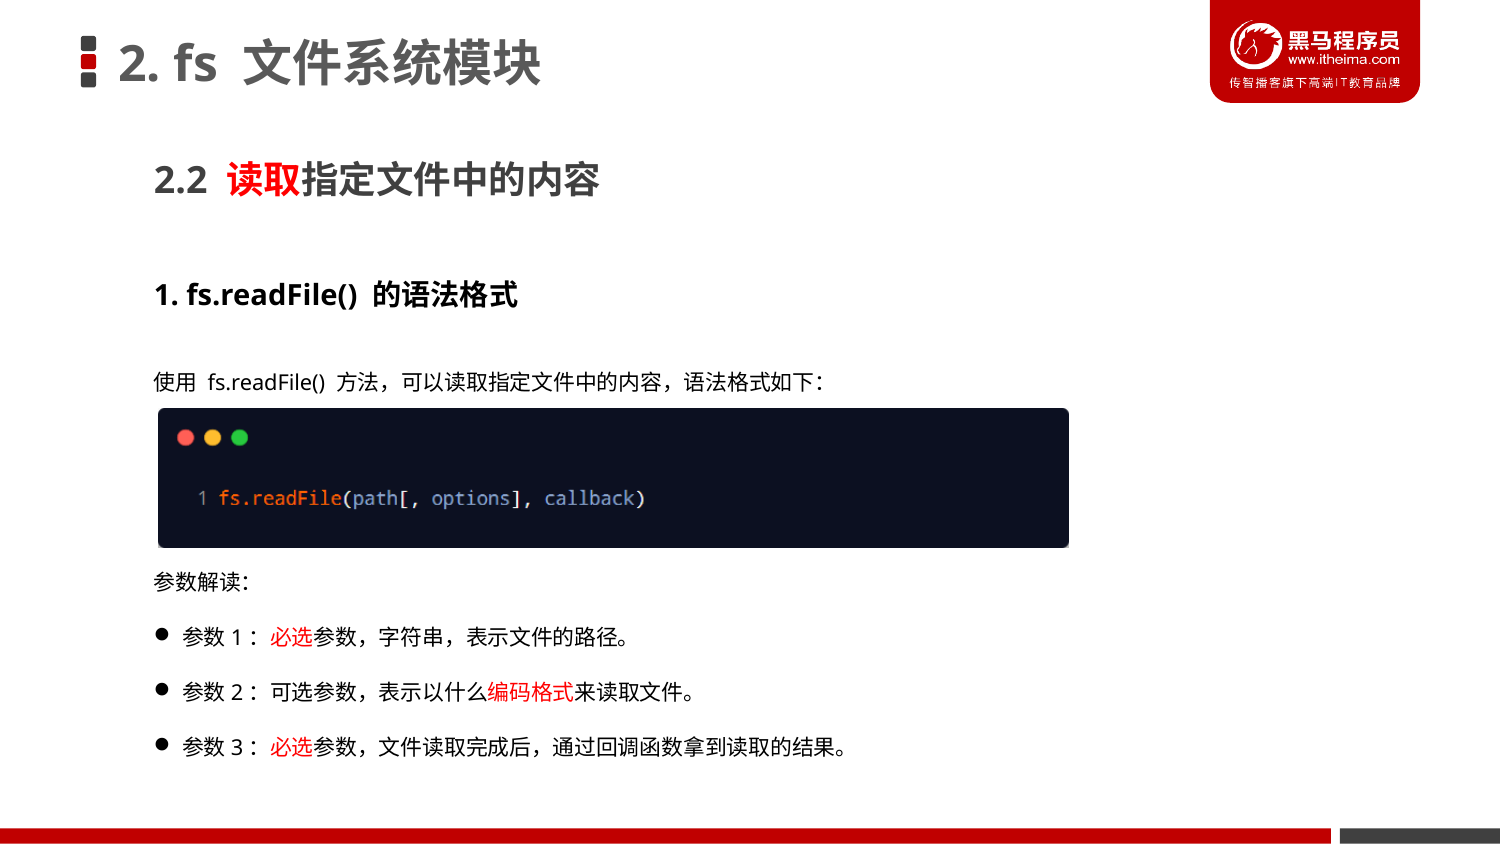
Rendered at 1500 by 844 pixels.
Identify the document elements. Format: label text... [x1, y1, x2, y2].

picture [1211, 11, 1419, 97]
text_box 1. fs.readFile() 的语法格式 [139, 273, 1204, 320]
picture [158, 408, 1069, 548]
list 使用 fs.readFile() 方法，可以读取指定文件中的内容，语法格式如下： [139, 348, 1342, 422]
list 2.2 读取指定文件中的内容 [139, 153, 1209, 243]
text_box 参数解读： 参数1：必选参数，字符串，表示文件的路径。 参数2：可选参数，表示以什么编码格式来读取文件。 参数3：必选参数，文件读取完成后，通过回调函数拿到读取的结果。 [139, 548, 1342, 809]
title 2. fs 文件系统模块 [103, 0, 1209, 130]
